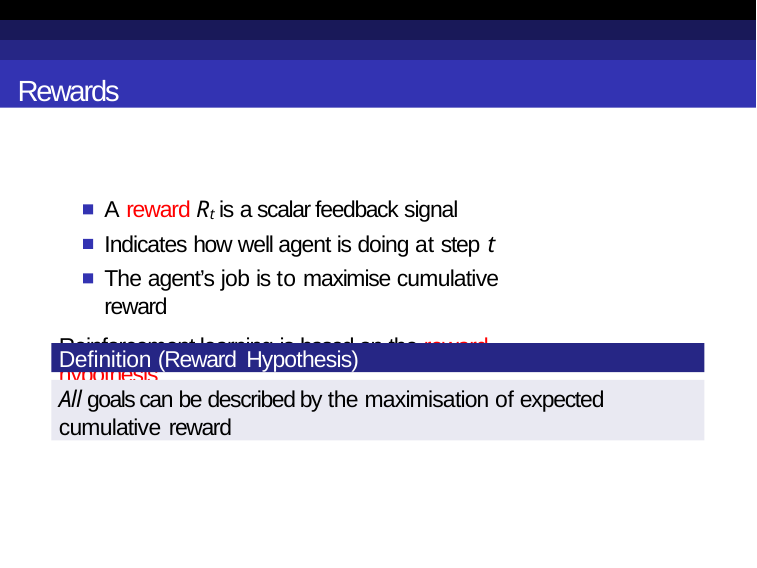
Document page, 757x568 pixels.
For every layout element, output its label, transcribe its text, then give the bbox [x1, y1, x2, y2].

text_box A reward Rt is a scalar feedback signal Indicates how well agent is doing at step t The agent’s job is to maximise cumulative reward Reinforcement learning is based on the reward hypothesis [56, 182, 599, 343]
text_box [0, 0, 756, 20]
text_box [0, 20, 756, 40]
text_box Definition (Reward Hypothesis) [51, 343, 705, 373]
text_box All goals can be described by the maximisation of expected cumulative reward [51, 379, 705, 441]
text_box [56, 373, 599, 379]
text_box Rewards [0, 60, 756, 108]
text_box [0, 40, 756, 60]
